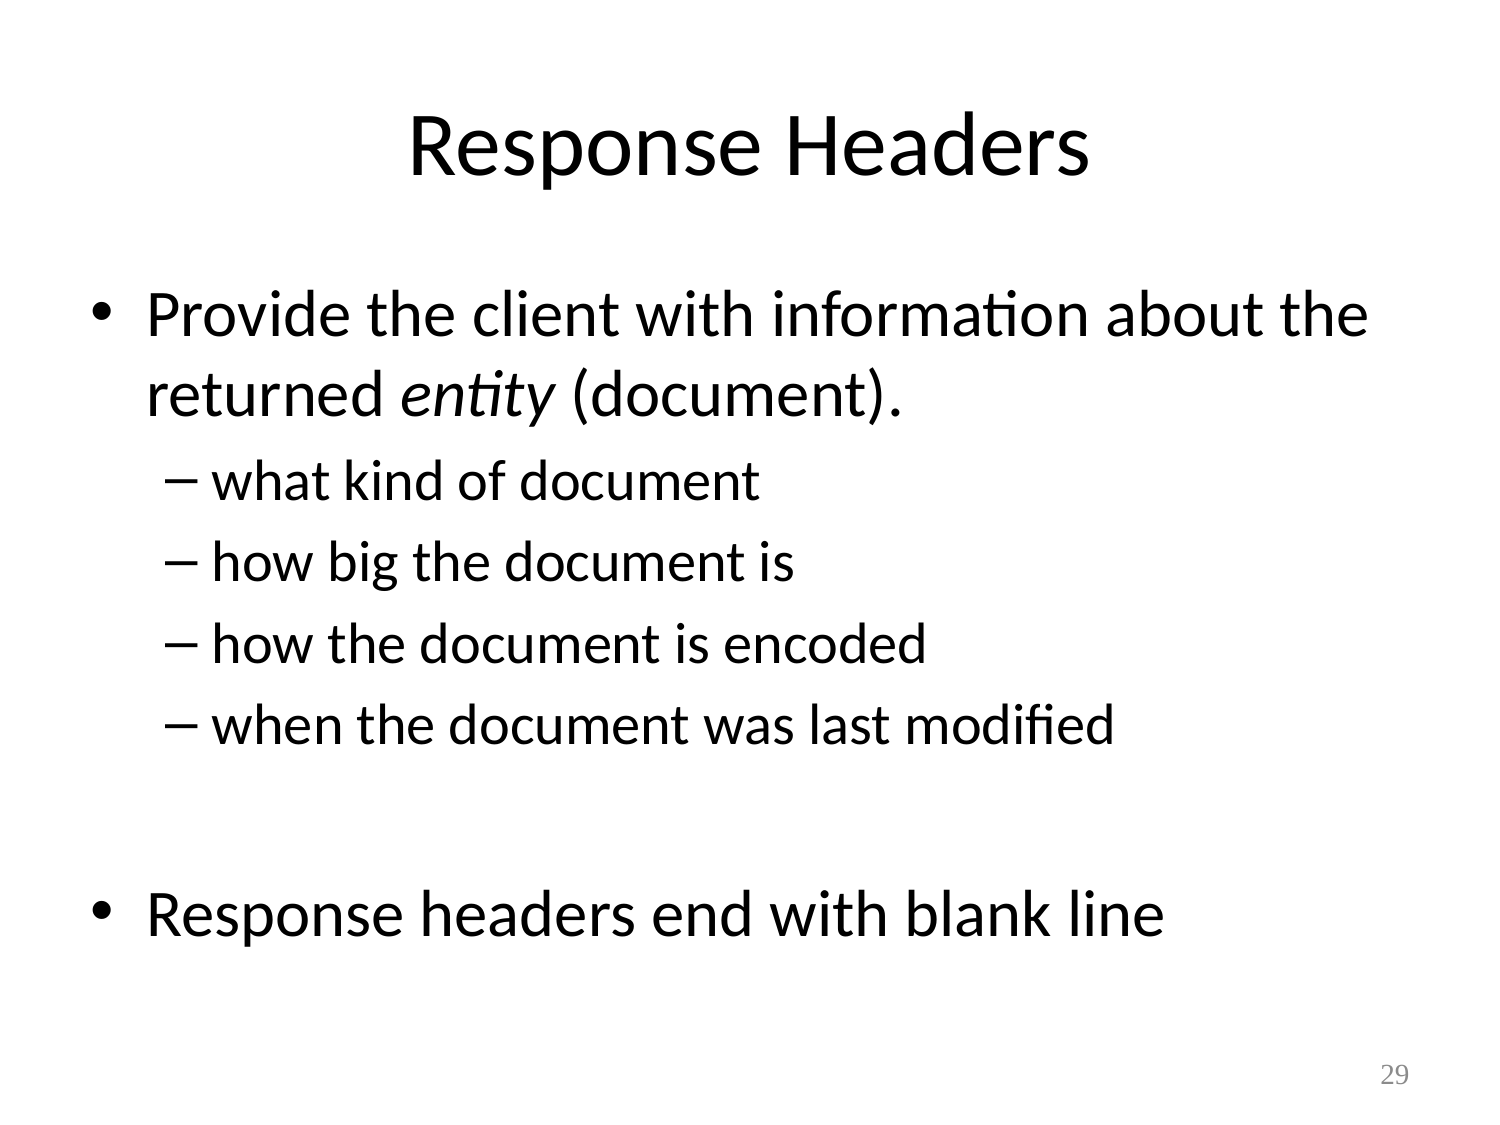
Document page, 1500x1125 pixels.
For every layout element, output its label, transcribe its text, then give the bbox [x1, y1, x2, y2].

slide_number 29 [1074, 1042, 1425, 1103]
title Response Headers [75, 45, 1425, 233]
list Provide the client with information about the returned entity (document). what kind of document how big the document is how the document is encoded when the document was last modified Response headers end with blank line [75, 262, 1425, 1005]
